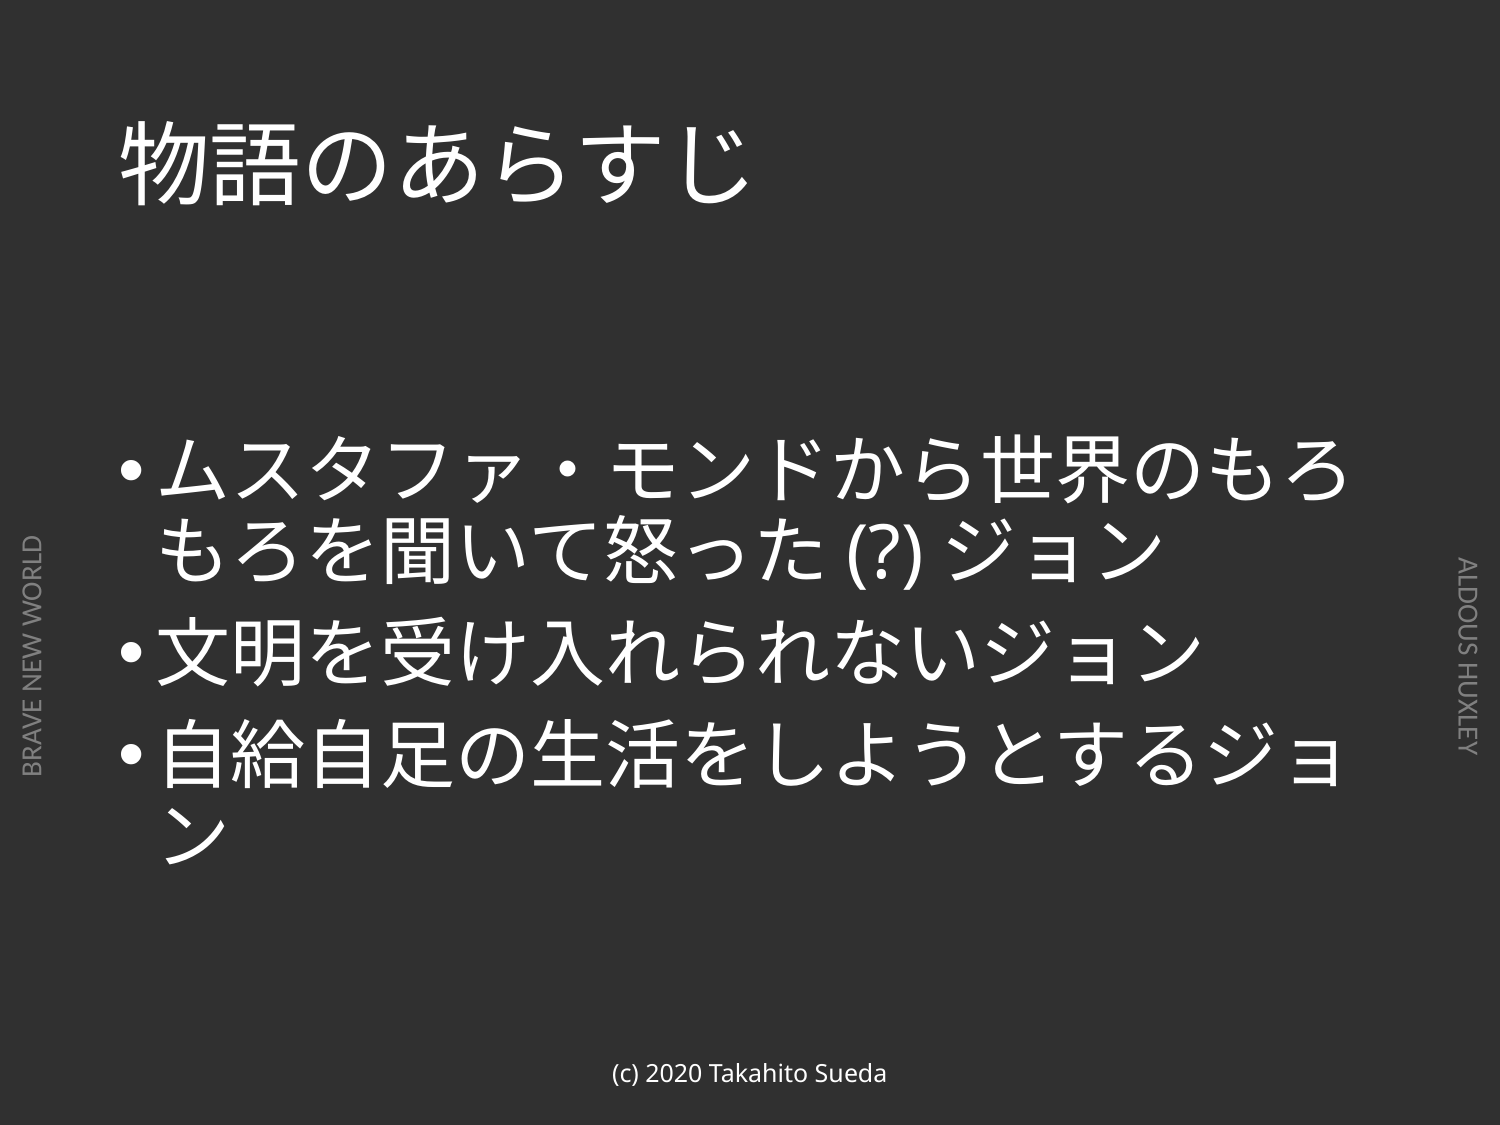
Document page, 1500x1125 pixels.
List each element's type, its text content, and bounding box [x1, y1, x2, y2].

footer (c) 2020 Takahito Sueda [496, 1042, 1004, 1103]
title 物語のあらすじ [103, 59, 1397, 278]
list ムスタファ・モンドから世界のもろもろを聞いて怒った(?)ジョン 文明を受け入れられないジョン 自給自足の生活をしようとするジョン [103, 299, 1397, 1014]
